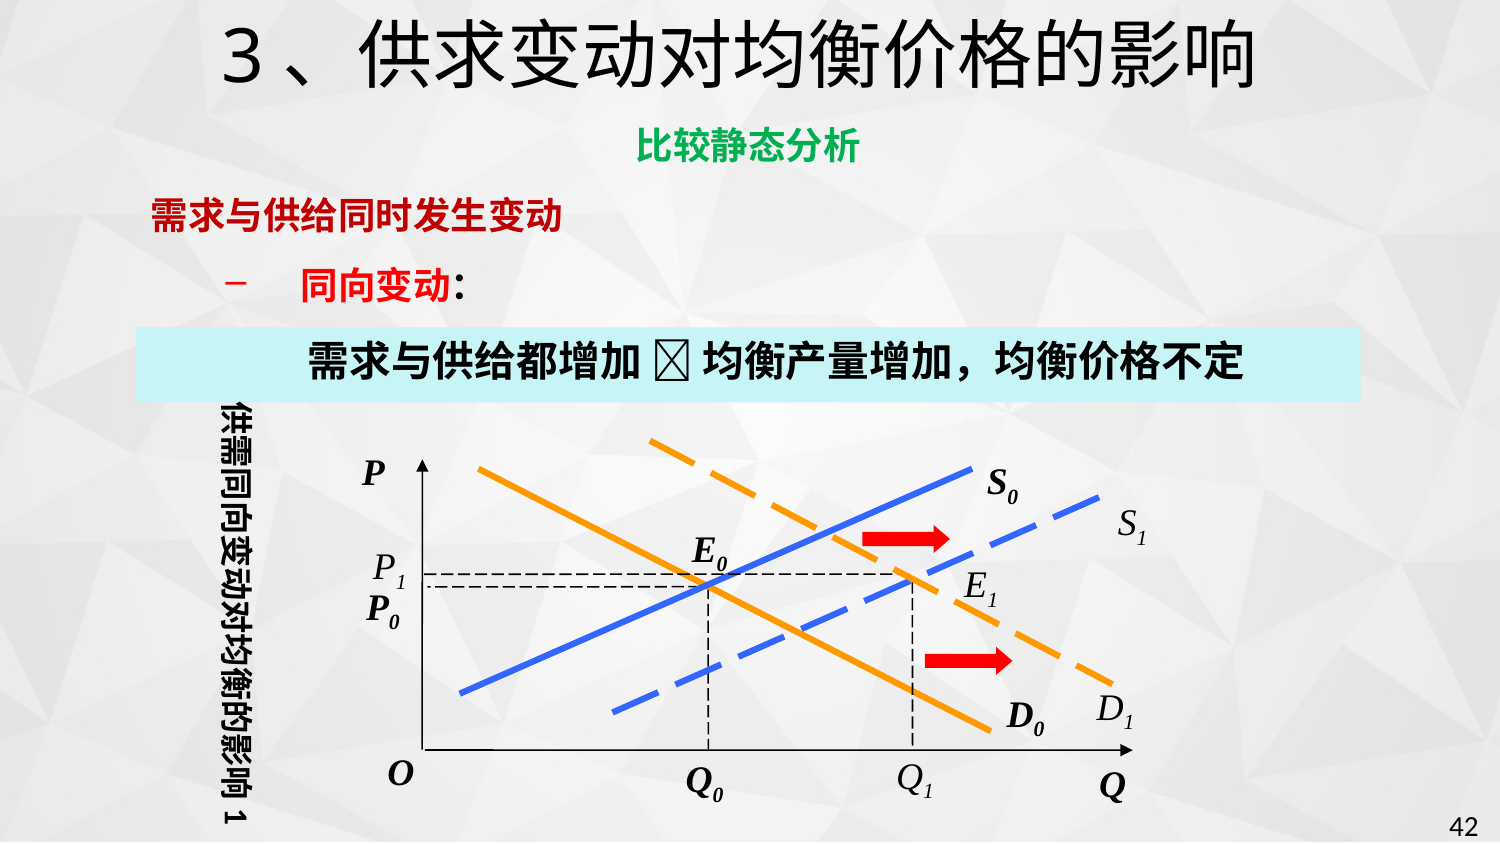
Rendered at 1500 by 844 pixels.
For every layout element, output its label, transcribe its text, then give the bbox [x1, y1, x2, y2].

text_box 供需同向变动对均衡的影响1 [194, 386, 266, 844]
picture [0, 0, 1500, 842]
slide_number [1149, 799, 1500, 830]
title 3、供求变动对均衡价格的影响 [64, 0, 1415, 107]
text_box 需求与供给都增加  均衡产量增加，均衡价格不定 [135, 327, 1361, 403]
text_box 比较静态分析 需求与供给同时发生变动 同向变动： [135, 114, 1361, 316]
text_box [339, 440, 1171, 806]
